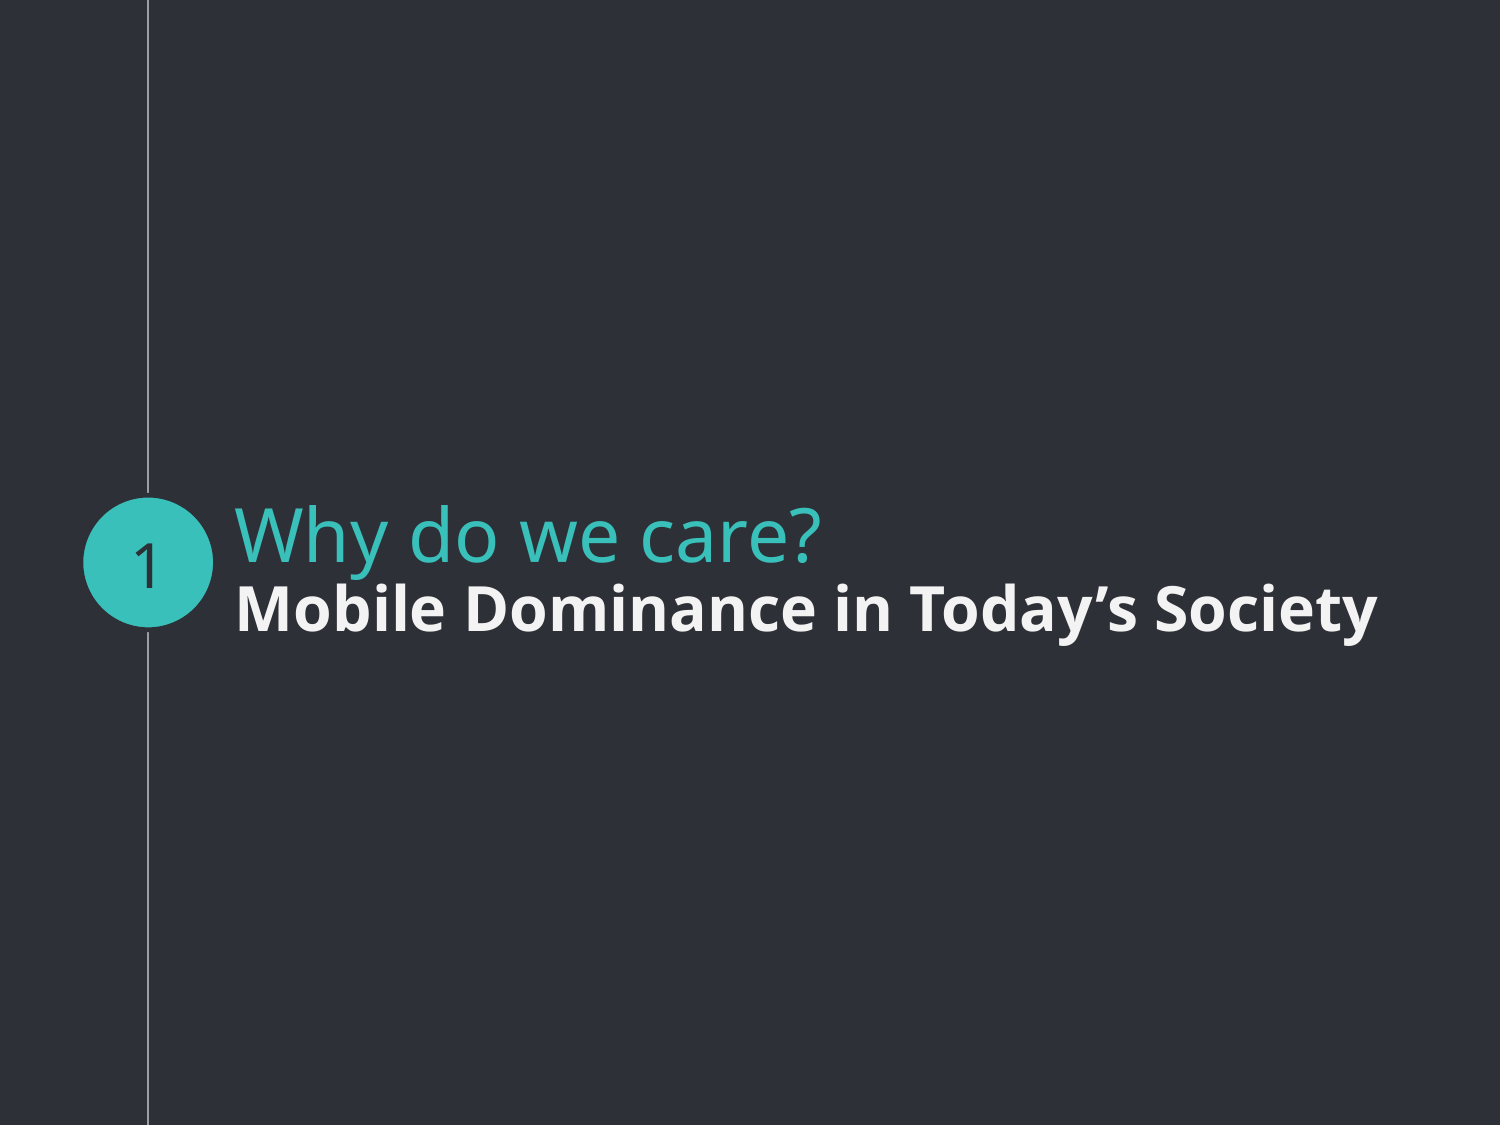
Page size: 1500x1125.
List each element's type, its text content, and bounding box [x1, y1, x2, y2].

text_box 1 [82, 498, 215, 628]
subtitle Mobile Dominance in Today’s Society [220, 553, 1500, 797]
title Why do we care? [219, 404, 1421, 662]
